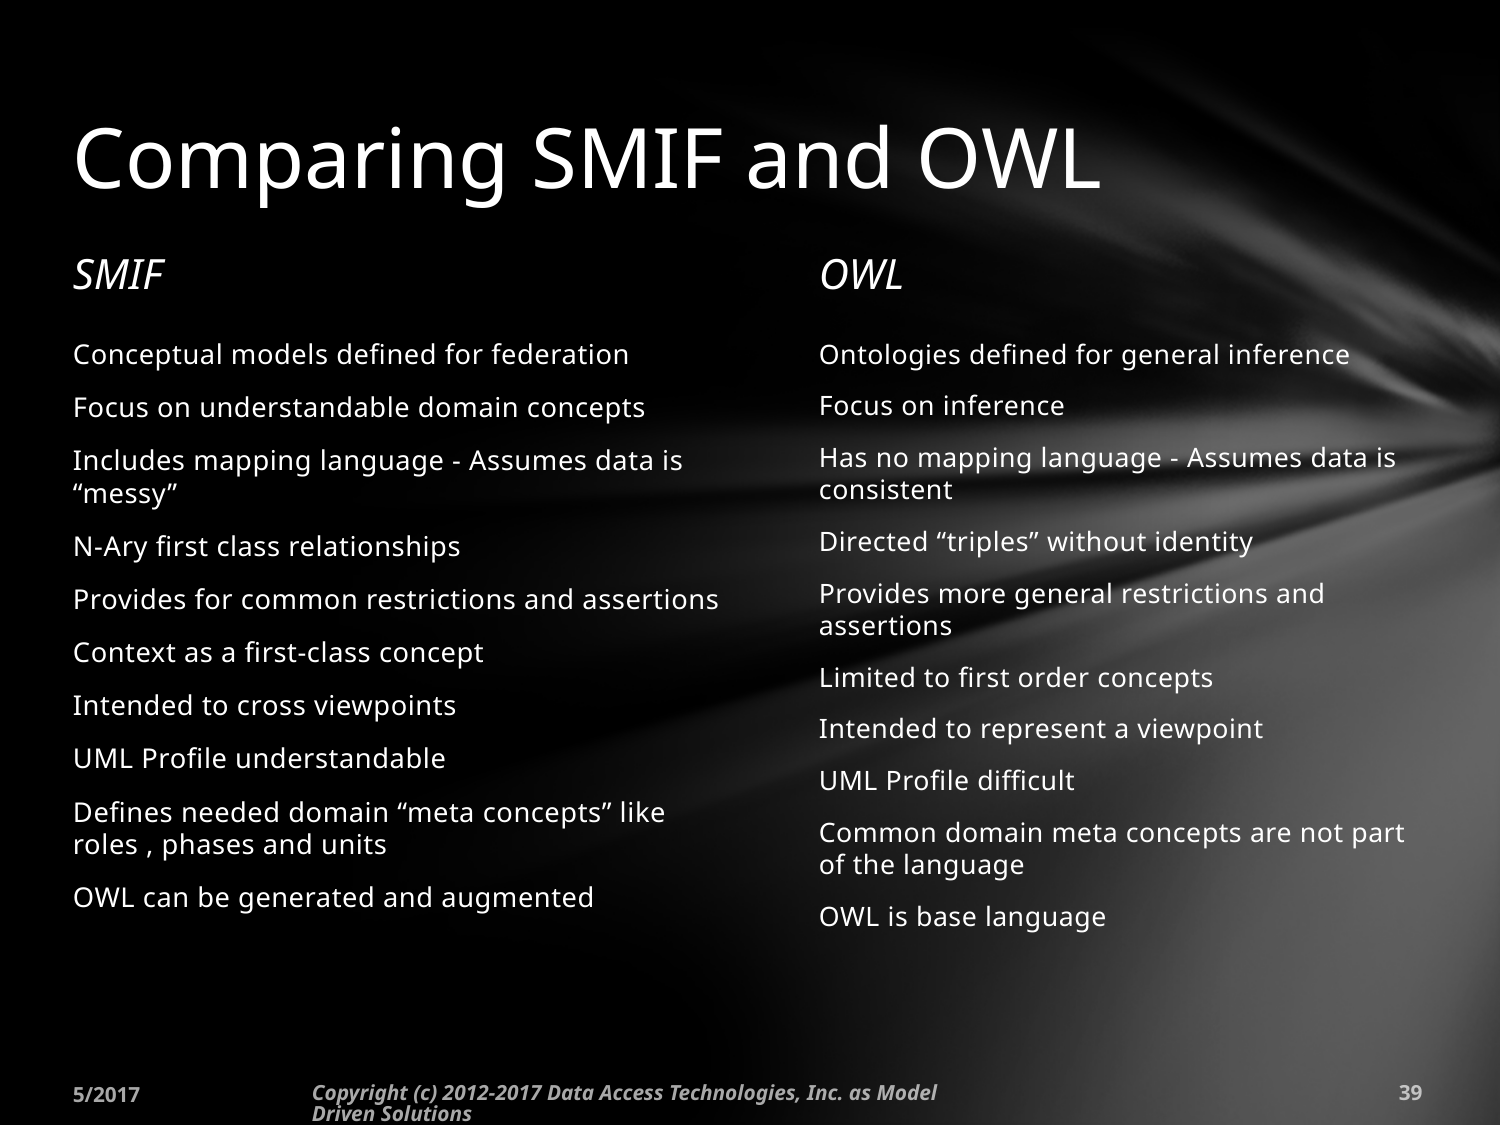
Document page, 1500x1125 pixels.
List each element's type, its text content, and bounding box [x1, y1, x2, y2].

title Comparing SMIF and OWL [57, 37, 1318, 213]
slide_number 39 [1293, 1073, 1438, 1115]
footer Copyright (c) 2012-2017 Data Access Technologies, Inc. as Model Driven Solutions [296, 1073, 968, 1115]
list OWL [803, 239, 1442, 324]
list Conceptual models defined for federation Focus on understandable domain concepts Includes mapping language - Assumes data is “messy” N-Ary first class relationships Provides for common restrictions and assertions Context as a first-class concept Intended to cross viewpoints UML Profile understandable Defines needed domain “meta concepts” like roles , phases and units OWL can be generated and augmented [57, 329, 738, 943]
list SMIF [57, 239, 696, 324]
list Ontologies defined for general inference Focus on inference Has no mapping language - Assumes data is consistent Directed “triples” without identity Provides more general restrictions and assertions Limited to first order concepts Intended to represent a viewpoint UML Profile difficult Common domain meta concepts are not part of the language OWL is base language [803, 329, 1442, 943]
slide_number 5/2017 [57, 1073, 296, 1115]
